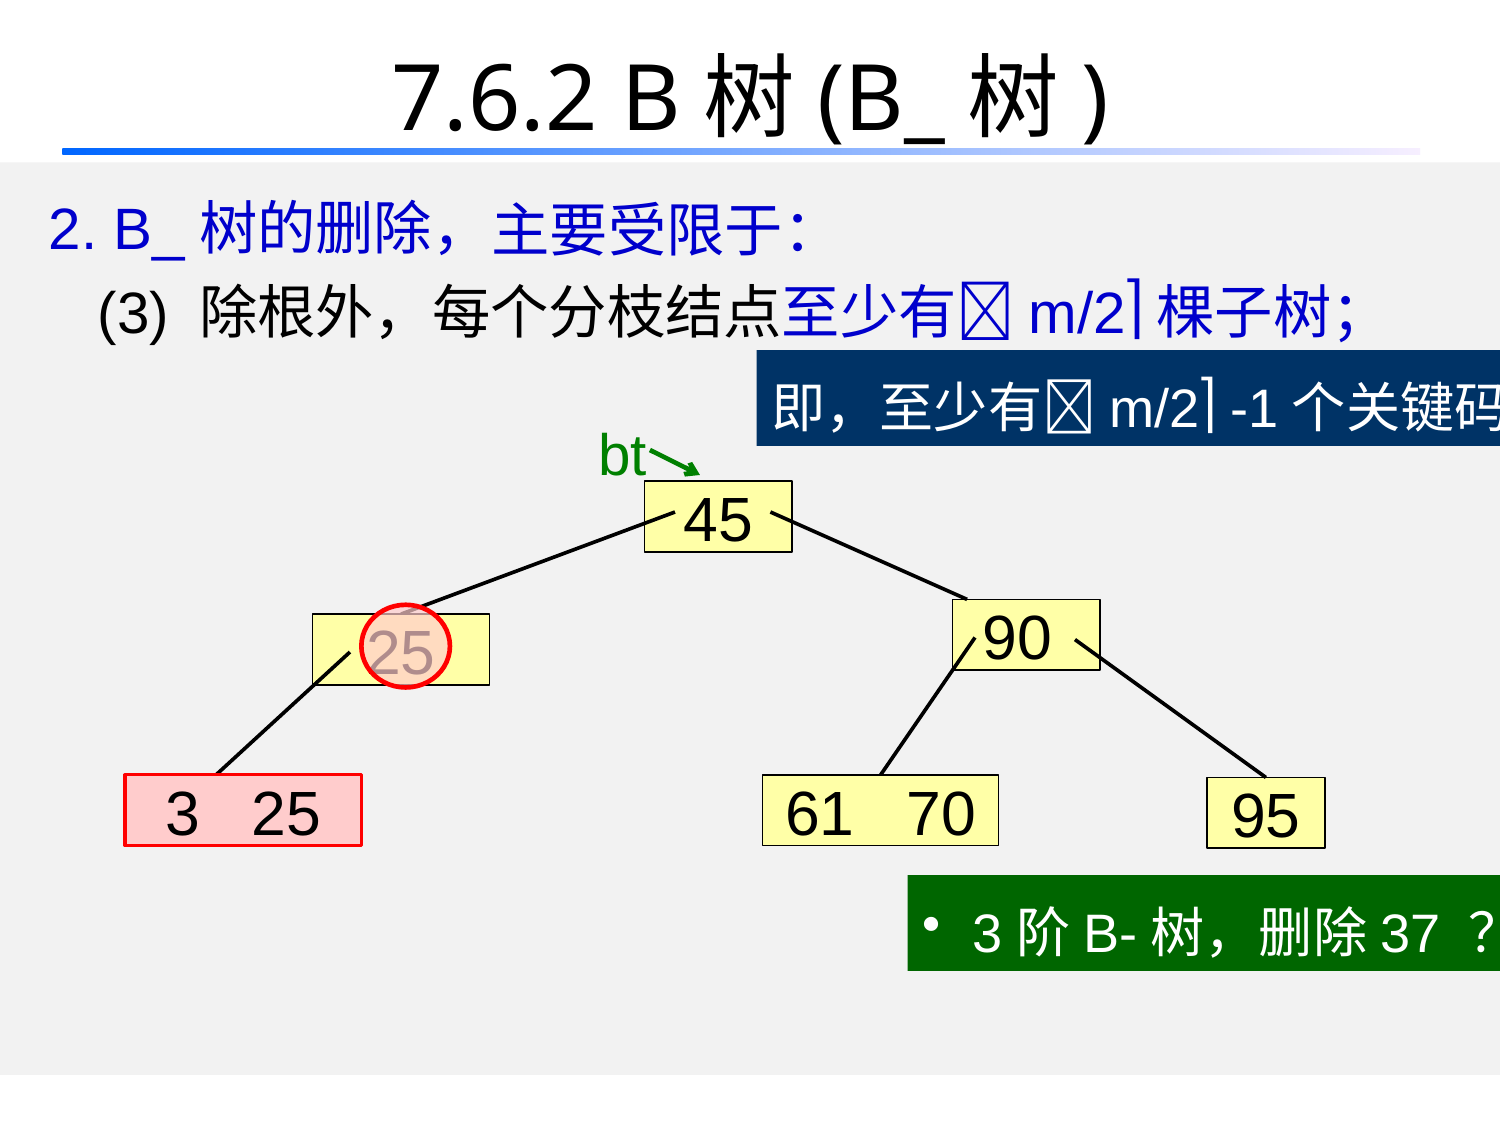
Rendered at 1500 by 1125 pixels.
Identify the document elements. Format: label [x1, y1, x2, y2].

text_box [62, 148, 1421, 155]
title [74, 0, 1426, 162]
text_box [0, 162, 1500, 1075]
